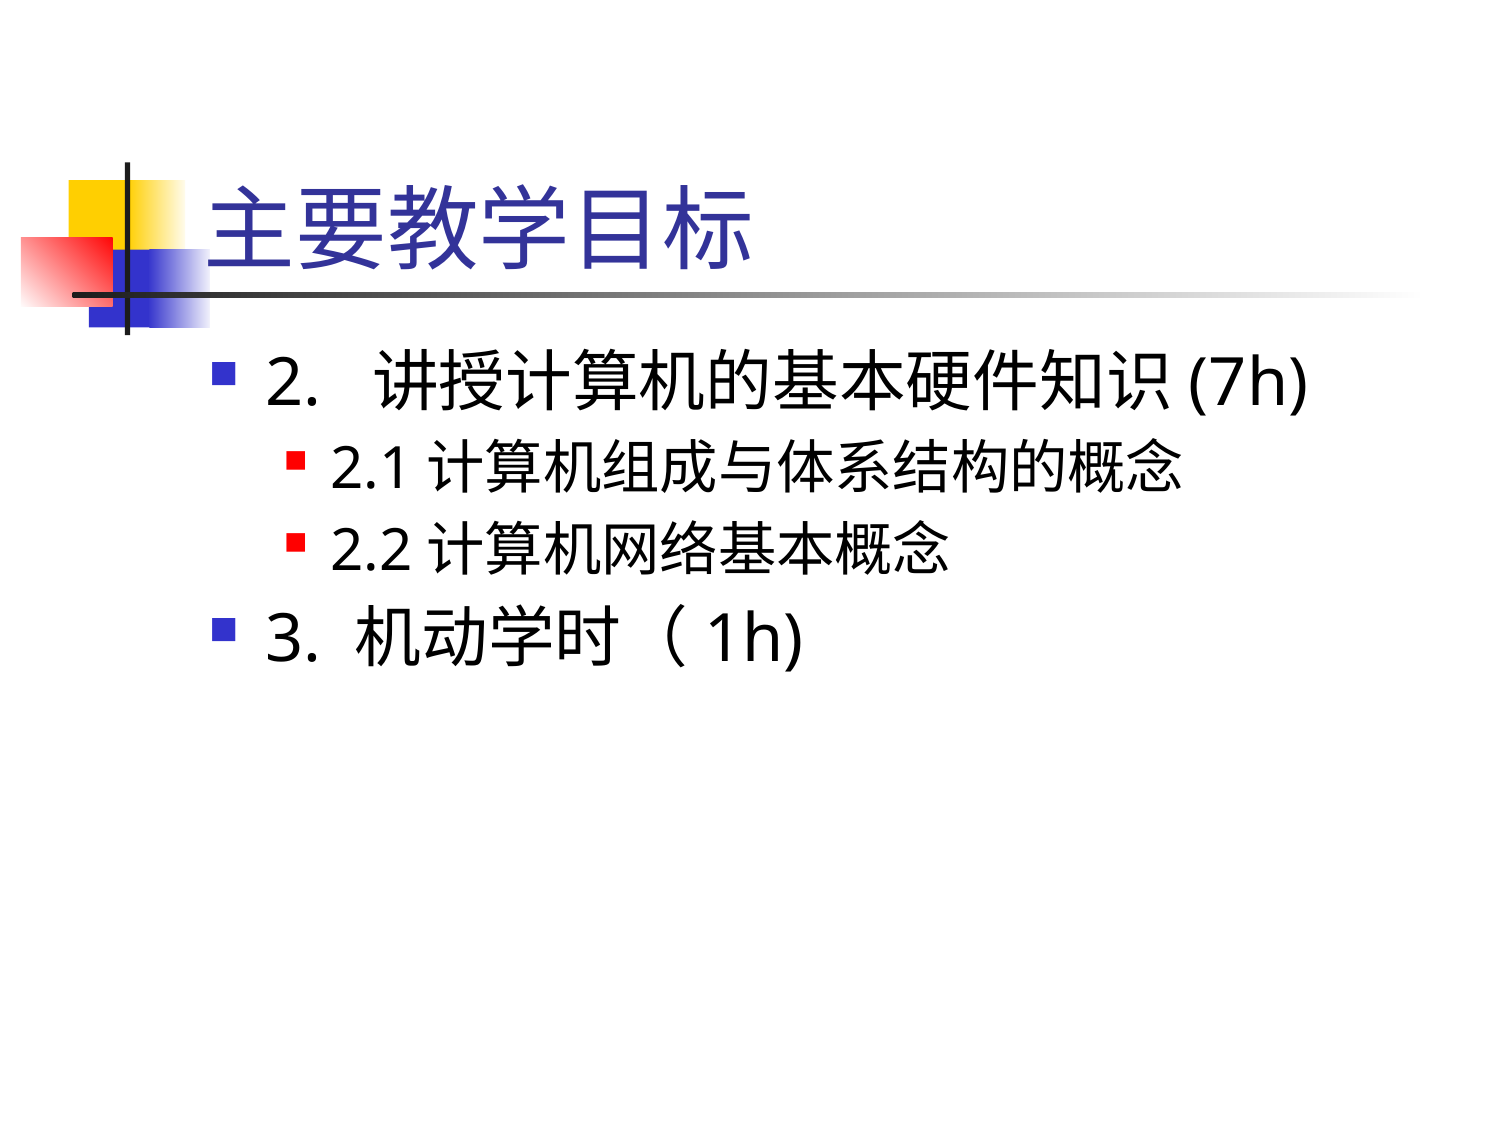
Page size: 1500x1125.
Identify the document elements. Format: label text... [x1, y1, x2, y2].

title 主要教学目标 [188, 101, 1468, 289]
list 2. 讲授计算机的基本硬件知识(7h) 2.1计算机组成与体系结构的概念 2.2计算机网络基本概念 3. 机动学时（1h) [193, 330, 1470, 1007]
